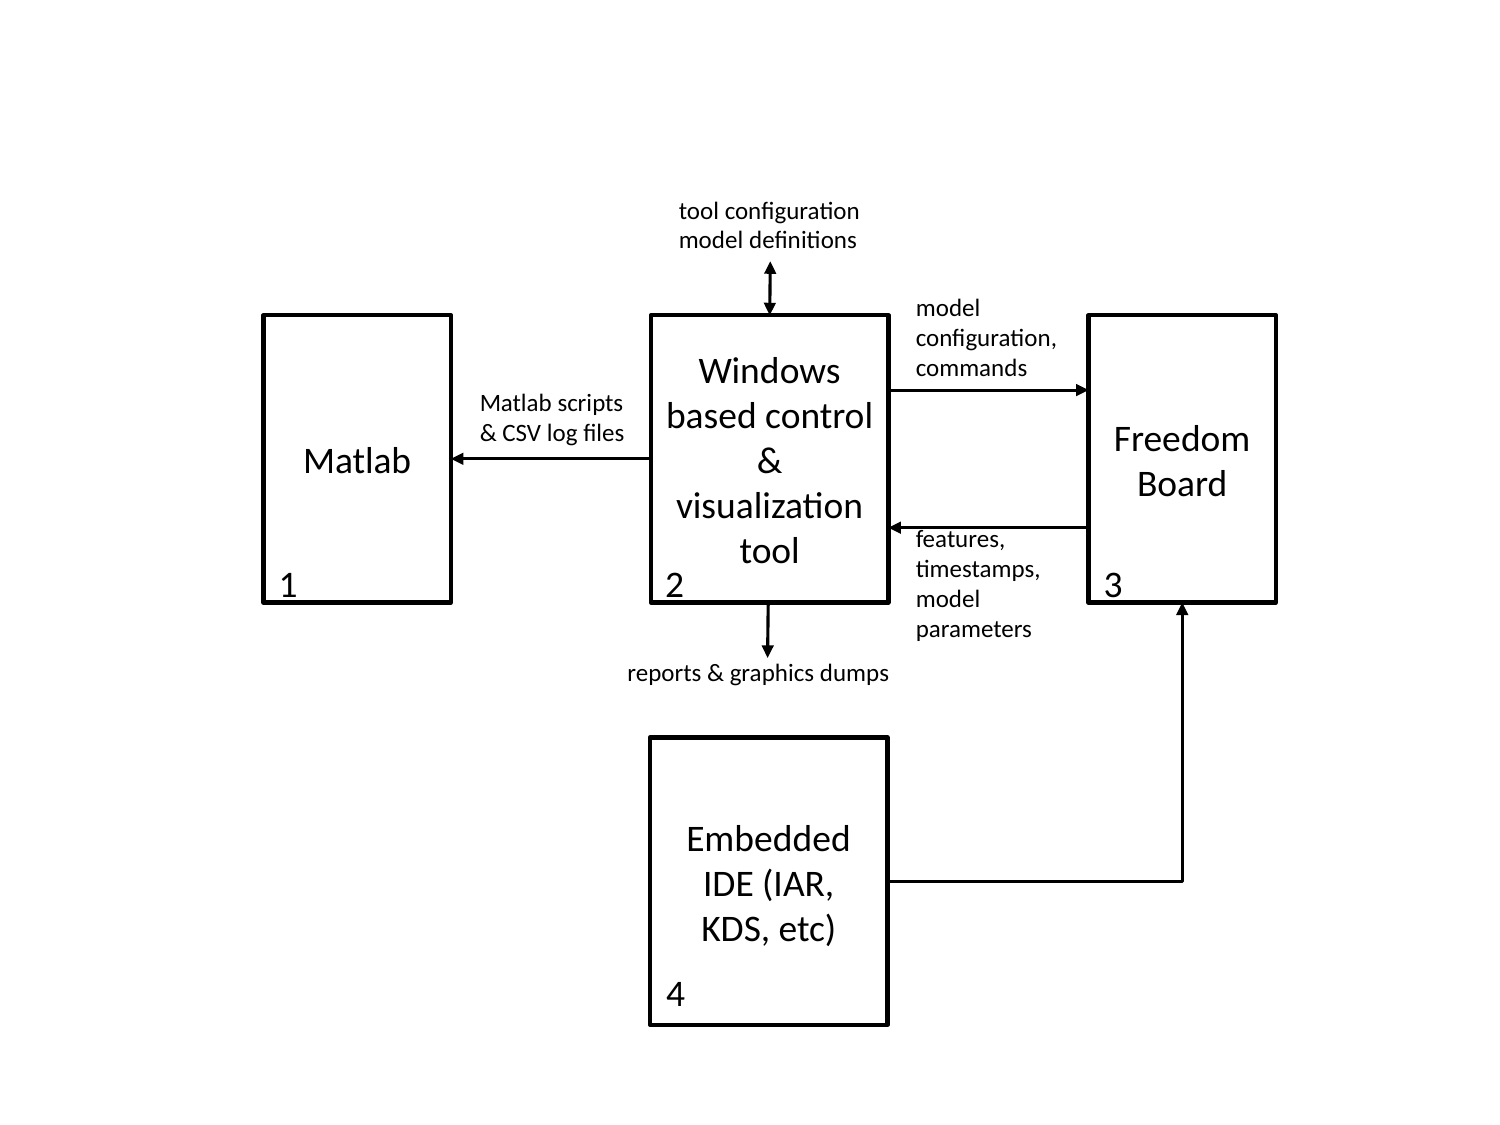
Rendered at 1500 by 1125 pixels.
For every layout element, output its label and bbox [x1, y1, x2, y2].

text_box [263, 186, 1277, 1026]
